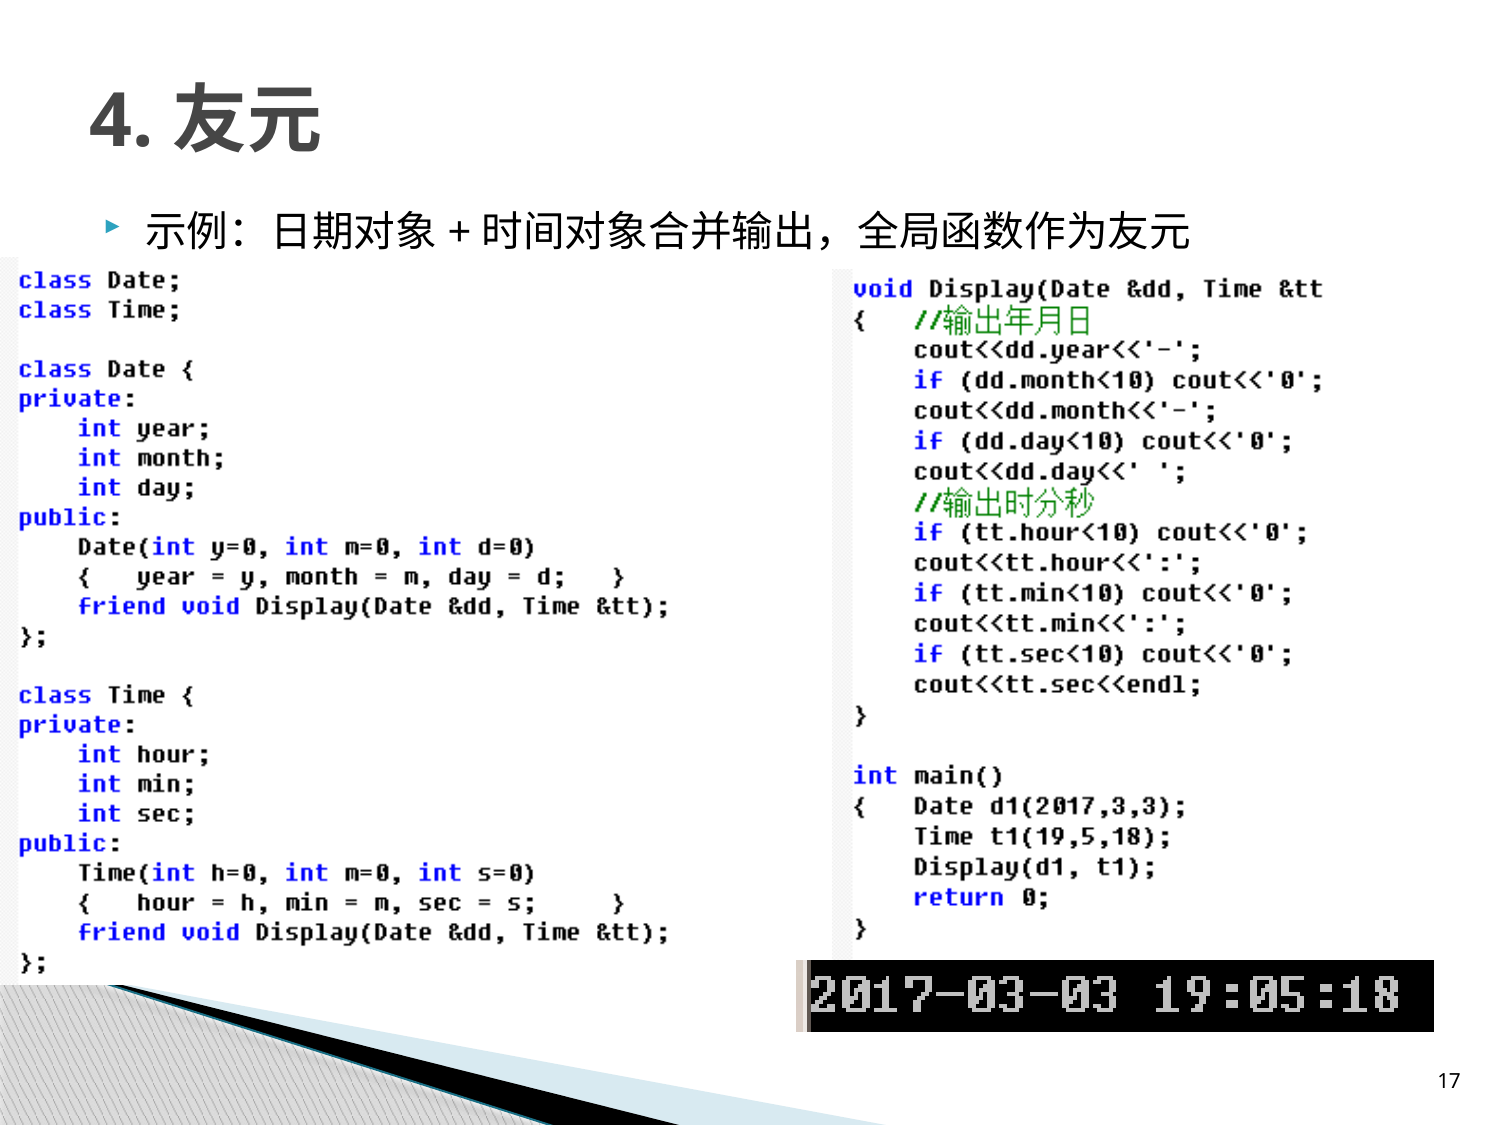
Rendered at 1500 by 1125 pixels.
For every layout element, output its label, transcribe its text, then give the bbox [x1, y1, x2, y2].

picture [0, 257, 683, 985]
footer 17 [1089, 1042, 1476, 1103]
picture [796, 269, 1434, 1032]
list 示例：日期对象+时间对象合并输出，全局函数作为友元 [70, 187, 1454, 305]
title 4.友元 [75, 45, 1425, 188]
